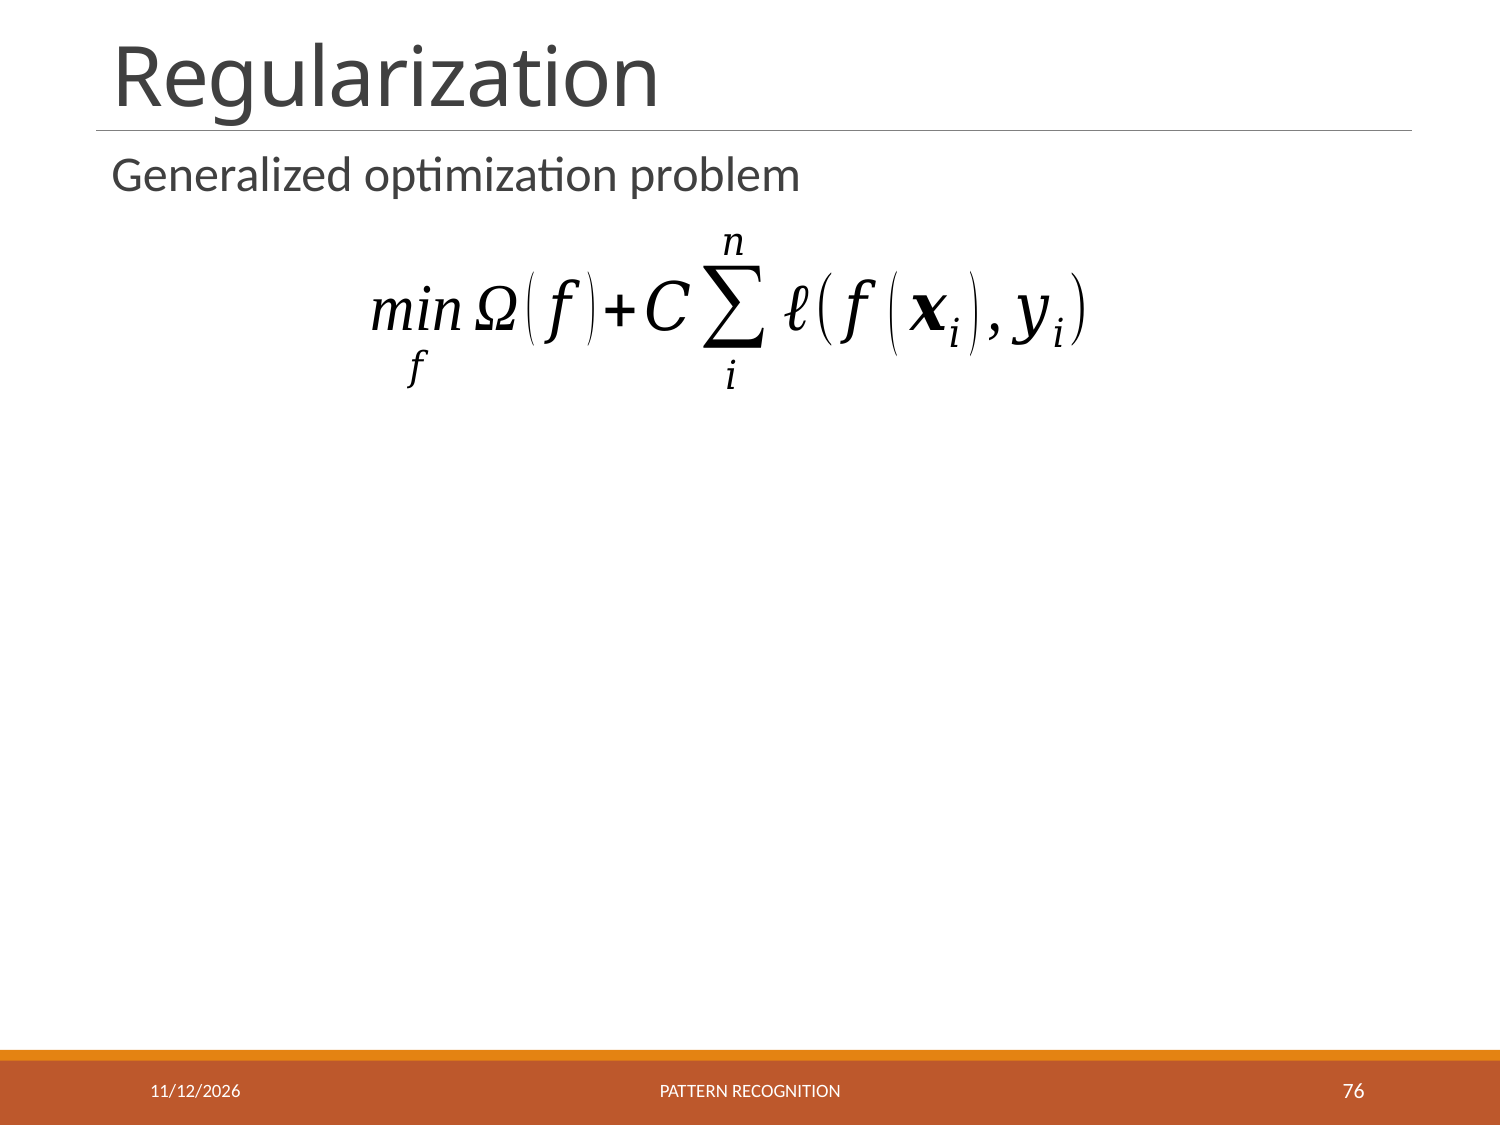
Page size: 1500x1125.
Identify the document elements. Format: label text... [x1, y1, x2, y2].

title Regularization [96, 19, 1413, 131]
footer Pattern recognition [453, 1059, 1047, 1120]
list Generalized optimization problem [96, 140, 1413, 1034]
slide_number 76 [1218, 1059, 1380, 1120]
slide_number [135, 1059, 440, 1120]
